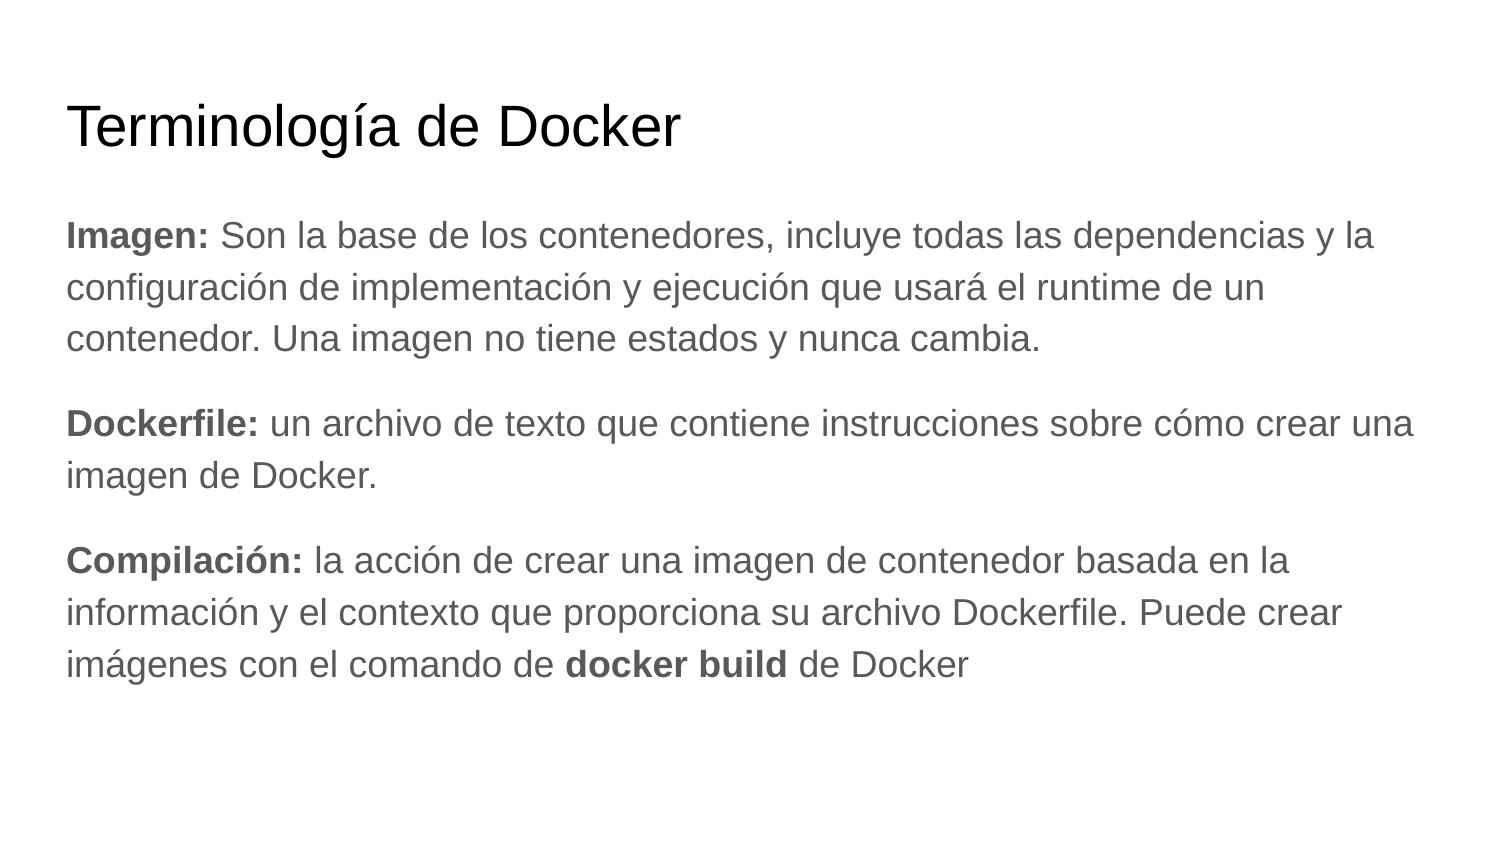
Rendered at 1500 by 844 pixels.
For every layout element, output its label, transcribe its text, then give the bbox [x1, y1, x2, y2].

list Imagen: Son la base de los contenedores, incluye todas las dependencias y la configuración de implementación y ejecución que usará el runtime de un contenedor. Una imagen no tiene estados y nunca cambia. Dockerfile: un archivo de texto que contiene instrucciones sobre cómo crear una imagen de Docker. Compilación: la acción de crear una imagen de contenedor basada en la información y el contexto que proporciona su archivo Dockerfile. Puede crear imágenes con el comando de docker build de Docker [51, 189, 1449, 750]
title Terminología de Docker [51, 72, 1449, 167]
